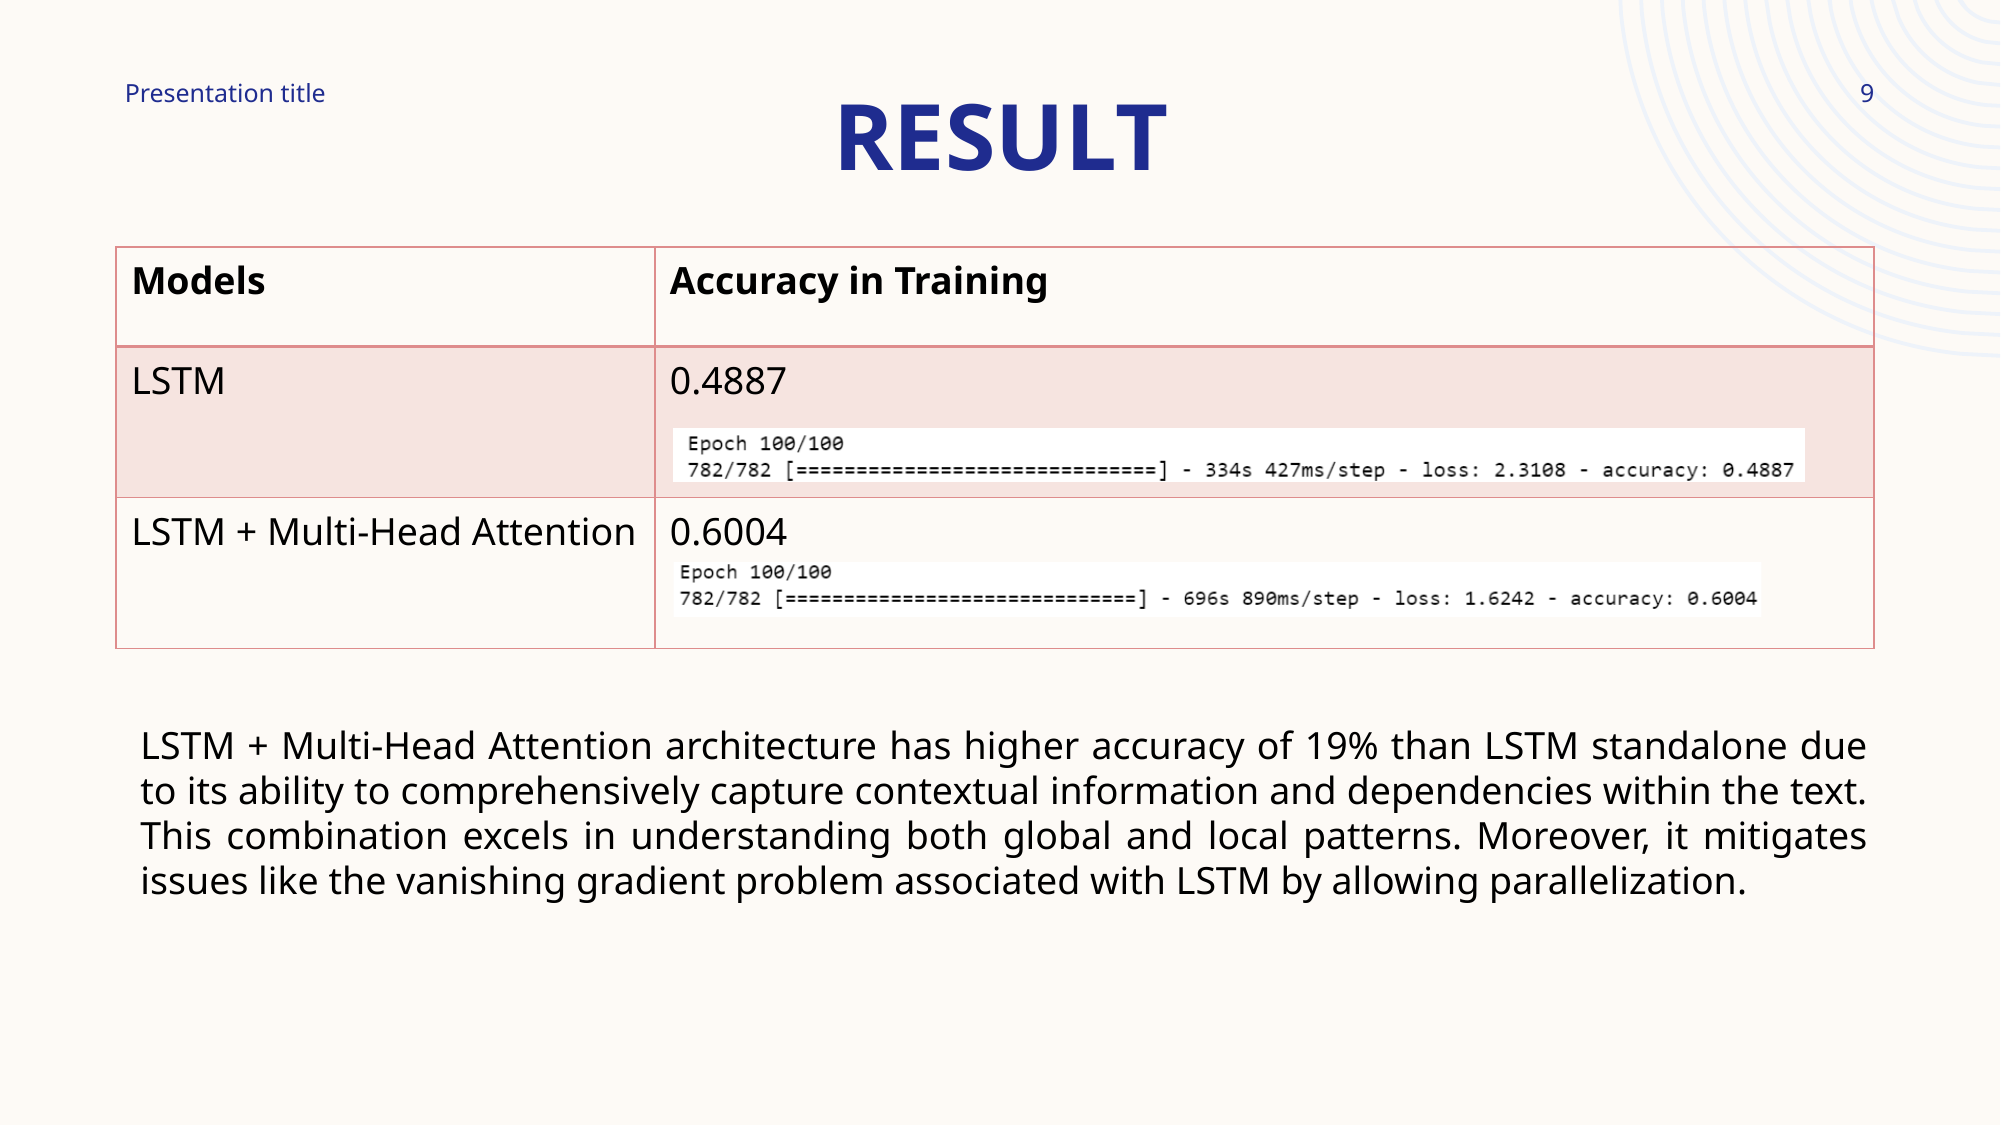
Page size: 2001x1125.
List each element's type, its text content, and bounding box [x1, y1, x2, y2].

table_cell 0.4887 [656, 348, 1873, 497]
table_cell LSTM [117, 348, 654, 497]
footer Presentation title [124, 75, 650, 116]
table_header Models [117, 248, 654, 345]
title Result [125, 67, 1877, 197]
picture [673, 428, 1805, 482]
picture [673, 562, 1762, 617]
slide_number 9 [1712, 75, 1875, 116]
table_cell LSTM + Multi-Head Attention [117, 498, 654, 648]
table_header Accuracy in Training [656, 248, 1873, 345]
table_cell 0.6004 [656, 498, 1873, 648]
text_box LSTM + Multi-Head Attention architecture has higher accuracy of 19% than LSTM standalone due to its ability to comprehensively capture contextual information and dependencies within the text. This combination excels in understanding both global and local patterns. Moreover, it mitigates issues like the vanishing gradient problem associated with LSTM by allowing parallelization. [125, 714, 1884, 909]
